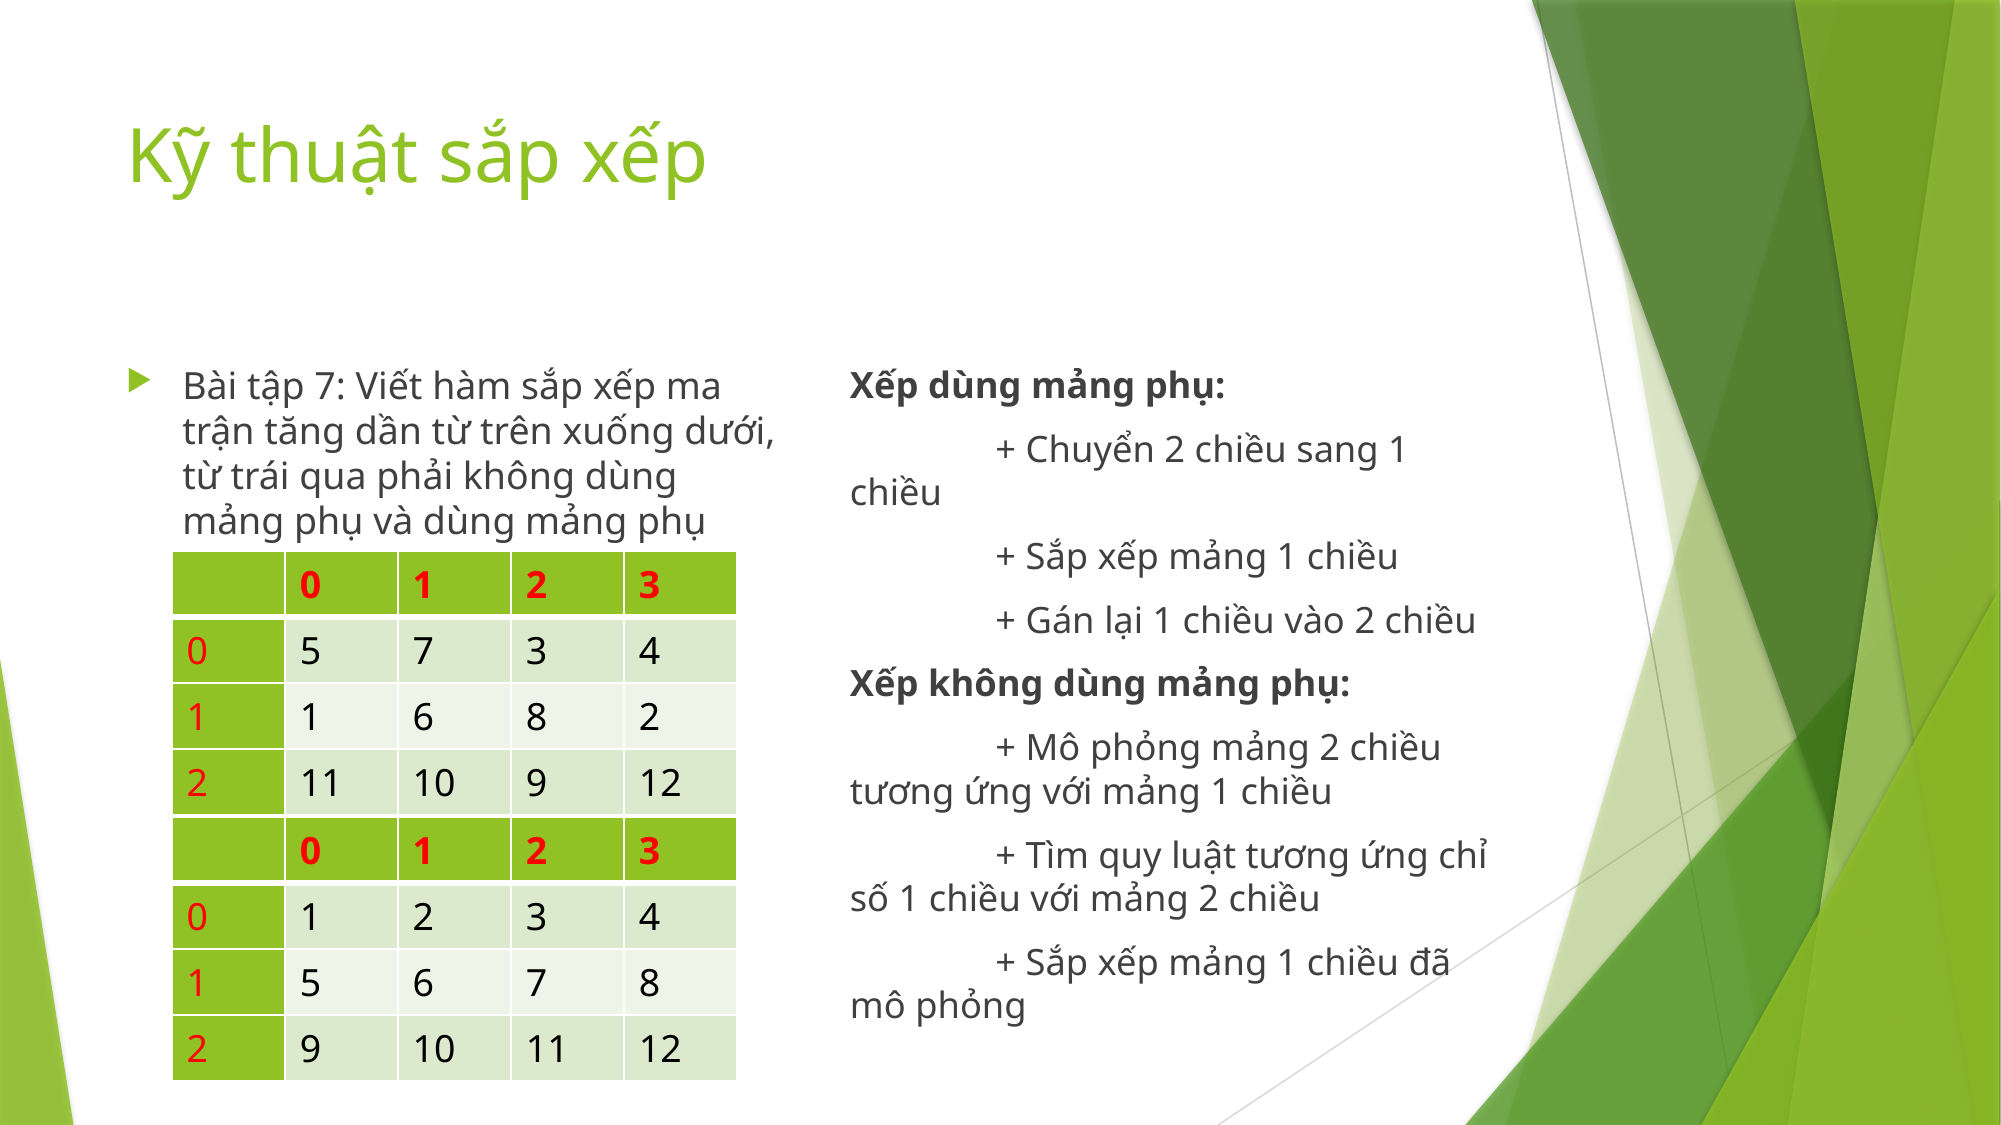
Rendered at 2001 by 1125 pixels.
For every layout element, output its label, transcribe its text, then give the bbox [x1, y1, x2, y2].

table_cell 4 [625, 886, 736, 948]
title Kỹ thuật sắp xếp [111, 99, 1522, 317]
table_cell 7 [512, 950, 623, 1014]
table_header 2 [512, 552, 623, 614]
table_cell 1 [173, 684, 284, 748]
table_header 3 [625, 552, 736, 614]
table_cell 2 [173, 1016, 284, 1080]
table_header [173, 818, 284, 880]
table_cell 6 [399, 684, 510, 748]
table_cell 1 [286, 886, 397, 948]
table_header 0 [286, 552, 397, 614]
table_header 1 [399, 552, 510, 614]
table_cell 10 [399, 1016, 510, 1080]
table_cell 5 [286, 620, 397, 682]
table_cell 3 [512, 620, 623, 682]
table_cell 2 [399, 886, 510, 948]
table_cell 6 [399, 950, 510, 1014]
list Xếp dùng mảng phụ: + Chuyển 2 chiều sang 1 chiều + Sắp xếp mảng 1 chiều + Gán lại 1 chiều vào 2 chiều Xếp không dùng mảng phụ: + Mô phỏng mảng 2 chiều tương ứng với mảng 1 chiều + Tìm quy luật tương ứng chỉ số 1 chiều với mảng 2 chiều + Sắp xếp mảng 1 chiều đã mô phỏng [834, 354, 1522, 1040]
table_header 3 [625, 818, 736, 880]
table_cell 12 [625, 1016, 736, 1080]
table_cell 1 [286, 684, 397, 748]
table_cell 11 [512, 1016, 623, 1080]
table_header 1 [399, 818, 510, 880]
table_cell 9 [286, 1016, 397, 1080]
table_cell 2 [625, 684, 736, 748]
table_cell 10 [399, 750, 510, 814]
table_cell 8 [512, 684, 623, 748]
table_header 2 [512, 818, 623, 880]
table_cell 0 [173, 886, 284, 948]
list Bài tập 7: Viết hàm sắp xếp ma trận tăng dần từ trên xuống dưới, từ trái qua phải không dùng mảng phụ và dùng mảng phụ [111, 354, 798, 992]
table_cell 3 [512, 886, 623, 948]
table_cell 0 [173, 620, 284, 682]
table_cell 5 [286, 950, 397, 1014]
table_cell 12 [625, 750, 736, 814]
table_cell 4 [625, 620, 736, 682]
table_cell 8 [625, 950, 736, 1014]
table_header 0 [286, 818, 397, 880]
table_cell 1 [173, 950, 284, 1014]
table_cell 11 [286, 750, 397, 814]
table_header [173, 552, 284, 614]
table_cell 2 [173, 750, 284, 814]
table_cell 9 [512, 750, 623, 814]
table_cell 7 [399, 620, 510, 682]
